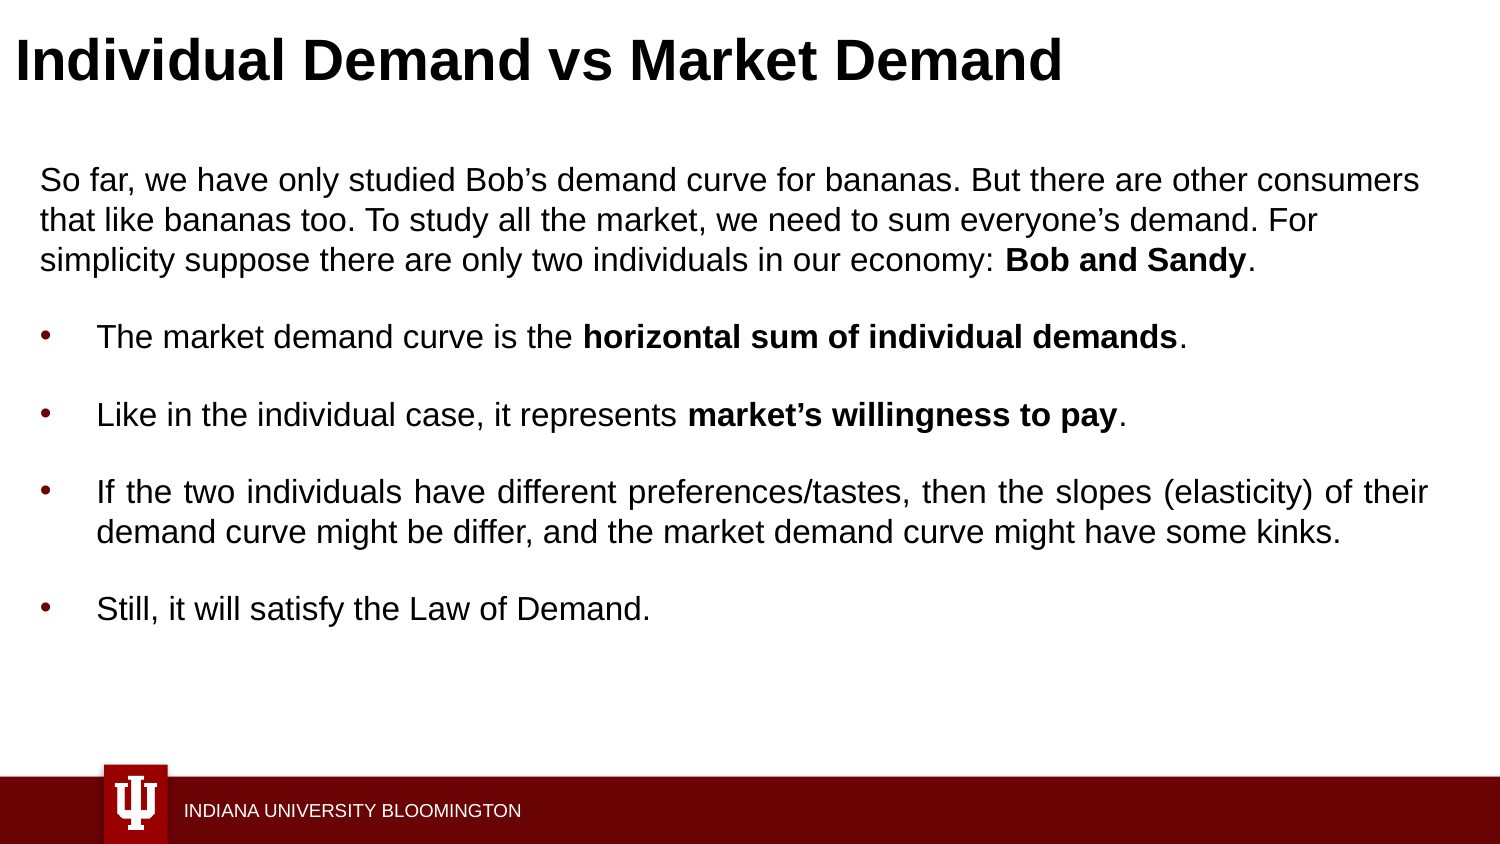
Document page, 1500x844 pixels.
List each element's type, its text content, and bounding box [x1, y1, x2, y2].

title Individual Demand vs Market Demand [0, 0, 1500, 115]
text_box So far, we have only studied Bob’s demand curve for bananas. But there are other consumers that like bananas too. To study all the market, we need to sum everyone’s demand. For simplicity suppose there are only two individuals in our economy: Bob and Sandy. The market demand curve is the horizontal sum of individual demands. Like in the individual case, it represents market’s willingness to pay. If the two individuals have different preferences/tastes, then the slopes (elasticity) of their demand curve might be differ, and the market demand curve might have some kinks. Still, it will satisfy the Law of Demand. [24, 150, 1446, 728]
